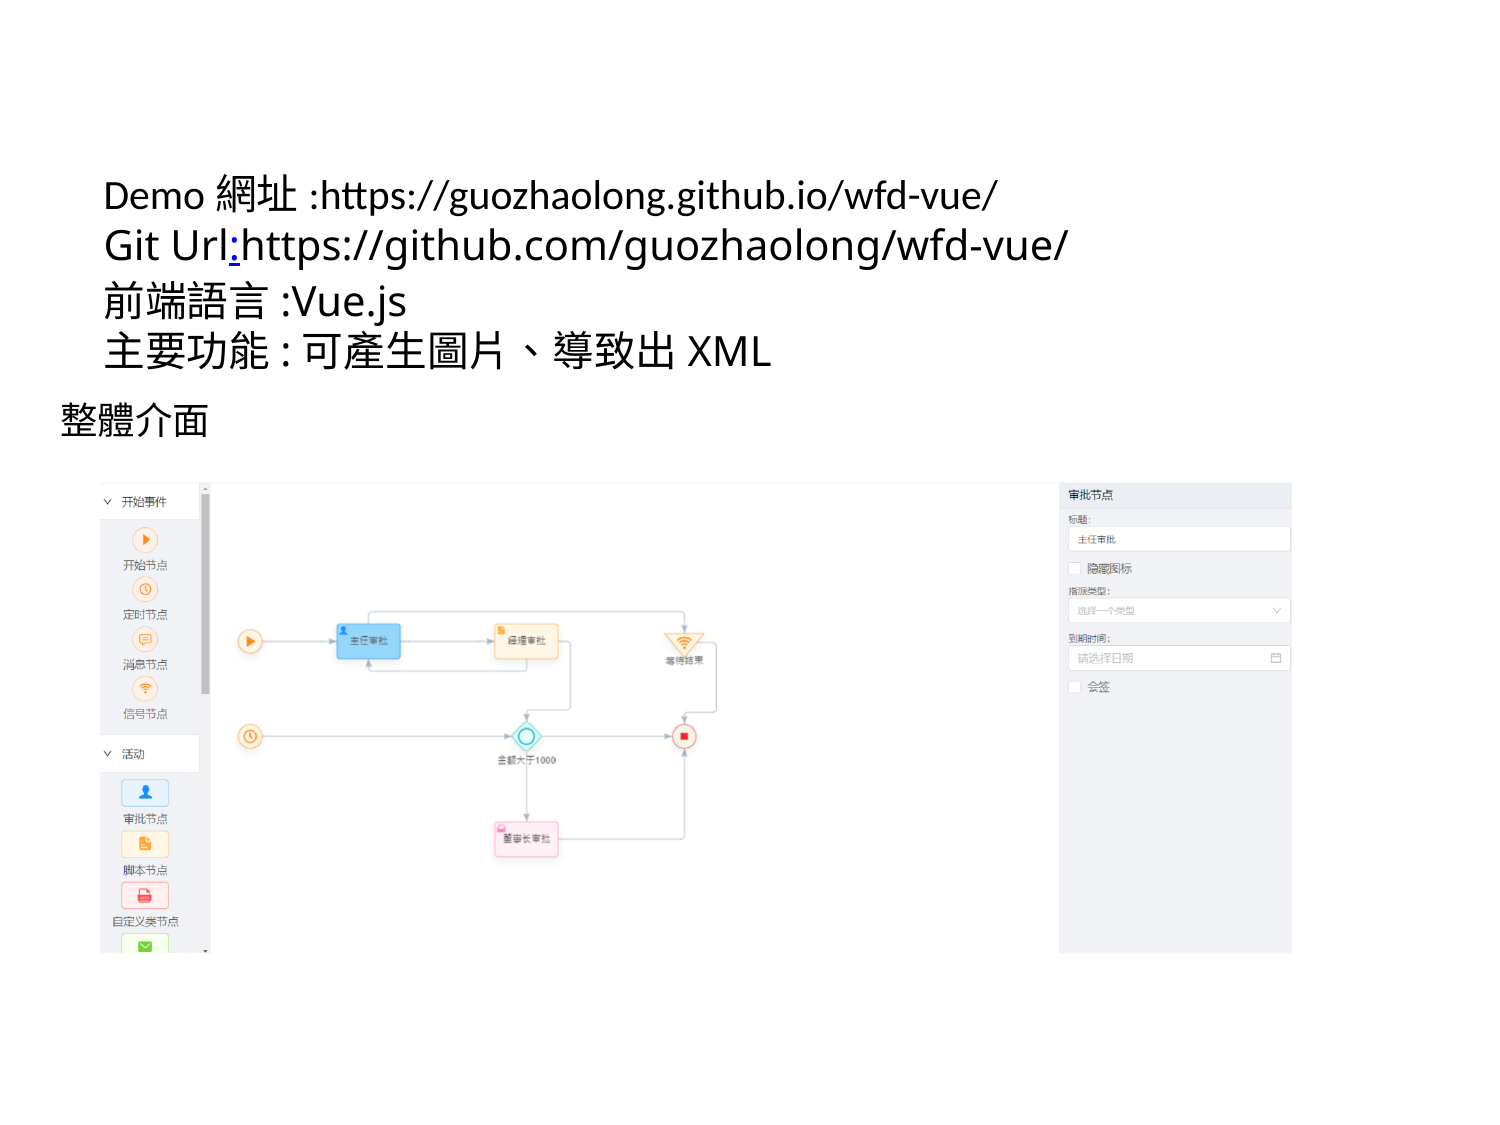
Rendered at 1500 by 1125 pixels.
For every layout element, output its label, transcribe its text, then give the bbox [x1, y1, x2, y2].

text_box 整體介面 [45, 389, 225, 450]
title Demo網址:https://guozhaolong.github.io/wfd-vue/ Git Url:https://github.com/guozhaolong/wfd-vue/ 前端語言:Vue.js 主要功能:可產生圖片、導致出XML [88, 42, 1439, 551]
picture [100, 479, 1292, 953]
